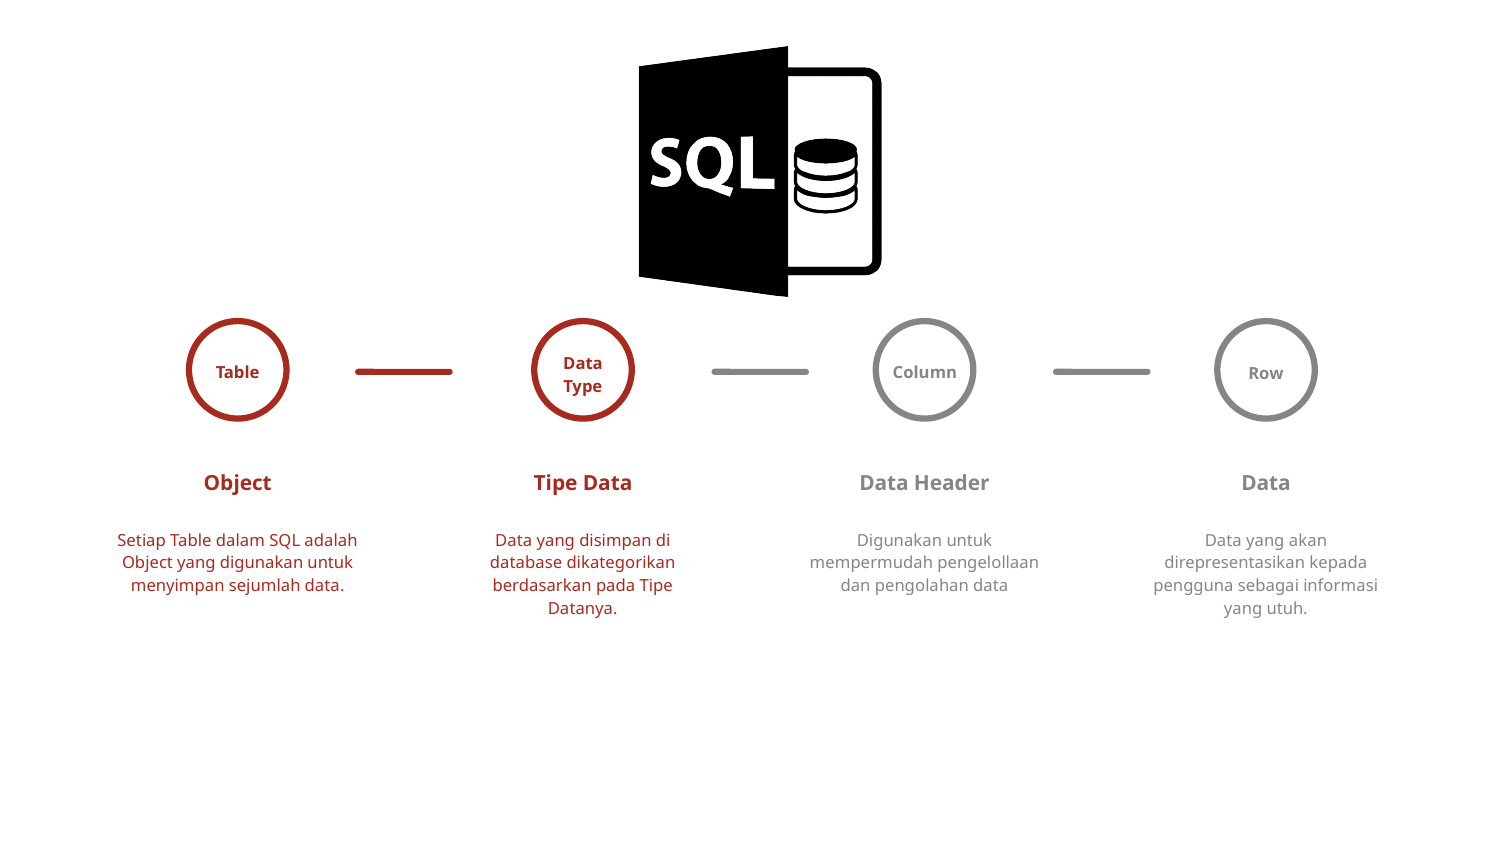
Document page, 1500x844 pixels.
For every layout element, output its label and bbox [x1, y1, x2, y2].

text_box [729, 368, 778, 375]
picture [634, 45, 886, 297]
text_box [442, 320, 724, 633]
text_box [386, 368, 437, 375]
text_box [1125, 320, 1407, 633]
text_box [93, 320, 382, 633]
text_box [1070, 368, 1120, 375]
text_box [784, 320, 1065, 633]
